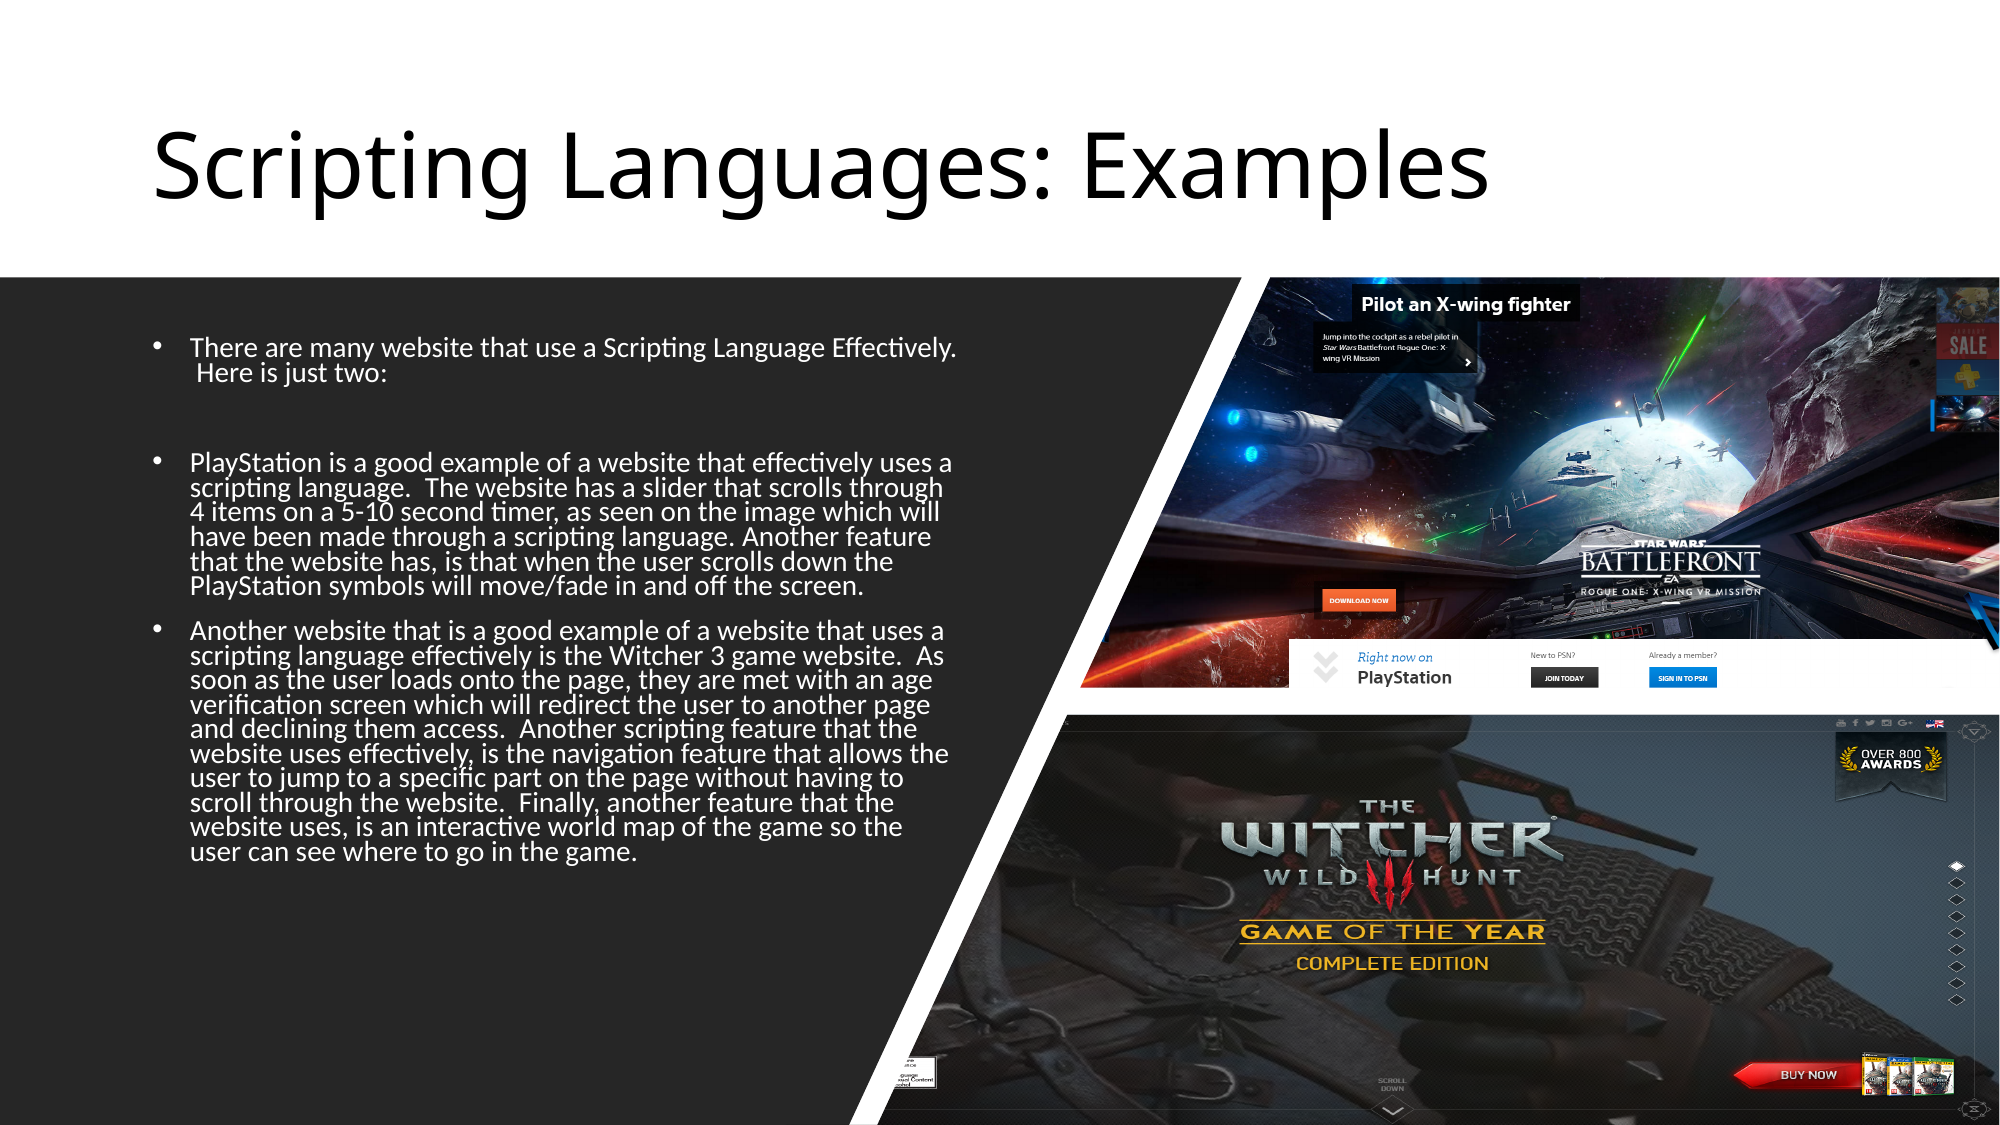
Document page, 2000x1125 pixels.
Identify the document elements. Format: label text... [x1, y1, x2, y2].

text_box [0, 0, 2000, 277]
text_box [1042, 631, 2000, 714]
picture [1080, 277, 2000, 688]
text_box [0, 276, 1080, 1125]
title Scripting Languages: Examples [137, 59, 1862, 278]
list There are many website that use a Scripting Language Effectively. Here is just two: PlayStation is a good example of a website that effectively uses a scripting language. The website has a slider that scrolls through 4 items on a 5-10 second timer, as seen on the image which will have been made through a scripting language. Another feature that the website has, is that when the user scrolls down the PlayStation symbols will move/fade in and off the screen. Another website that is a good example of a website that uses a scripting language effectively is the Witcher 3 game website. As soon as the user loads onto the page, they are met with an age verification screen which will redirect the user to another page and declining them access. Another scripting feature that the website uses effectively, is the navigation feature that allows the user to jump to a specific part on the page without having to scroll through the website. Finally, another feature that the website uses, is an interactive world map of the game so the user can see where to go in the game. [137, 330, 974, 998]
picture [785, 714, 2000, 1125]
